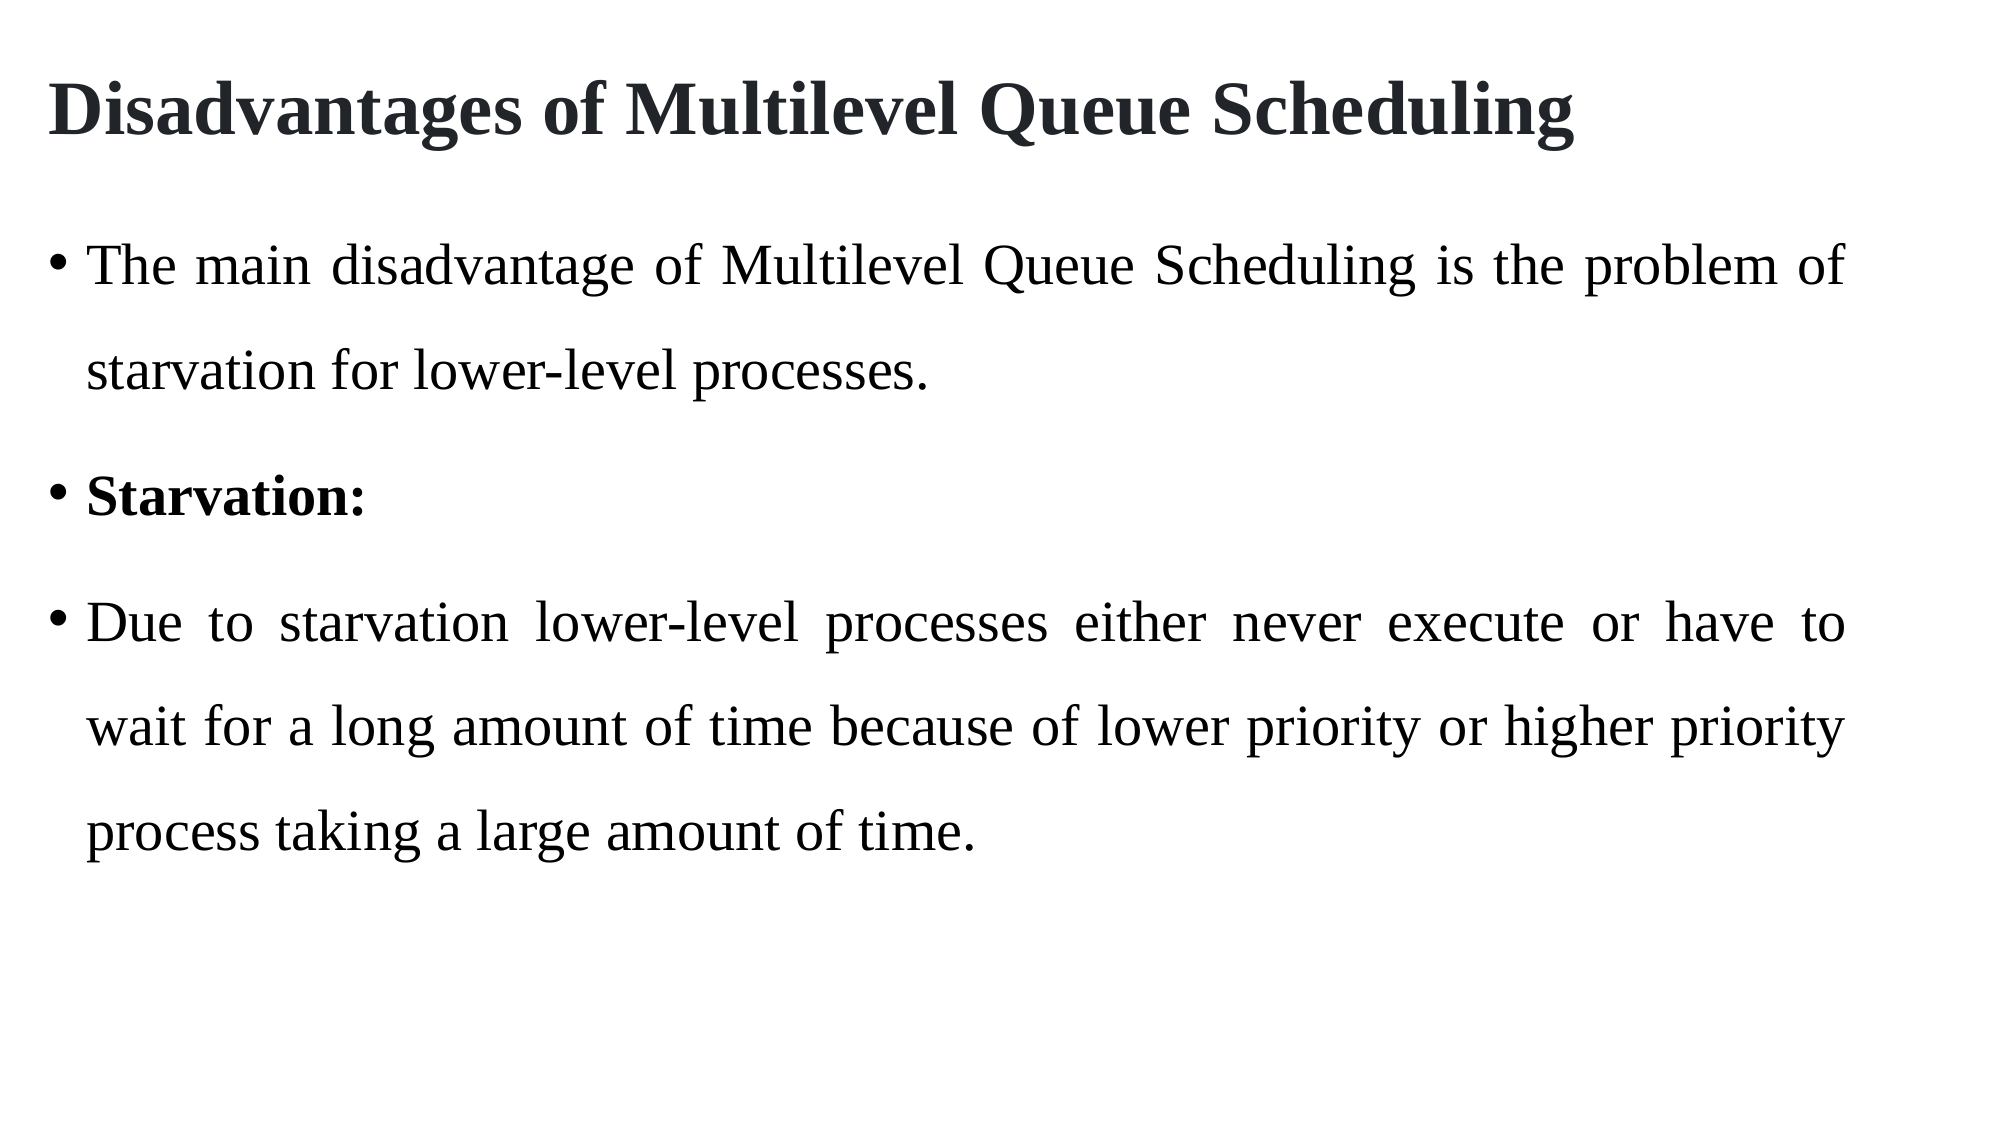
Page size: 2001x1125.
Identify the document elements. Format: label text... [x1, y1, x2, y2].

list The main disadvantage of Multilevel Queue Scheduling is the problem of starvation for lower-level processes. Starvation: Due to starvation lower-level processes either never execute or have to wait for a long amount of time because of lower priority or higher priority process taking a large amount of time. [33, 183, 1863, 1014]
title Disadvantages of Multilevel Queue Scheduling [33, 59, 1863, 160]
